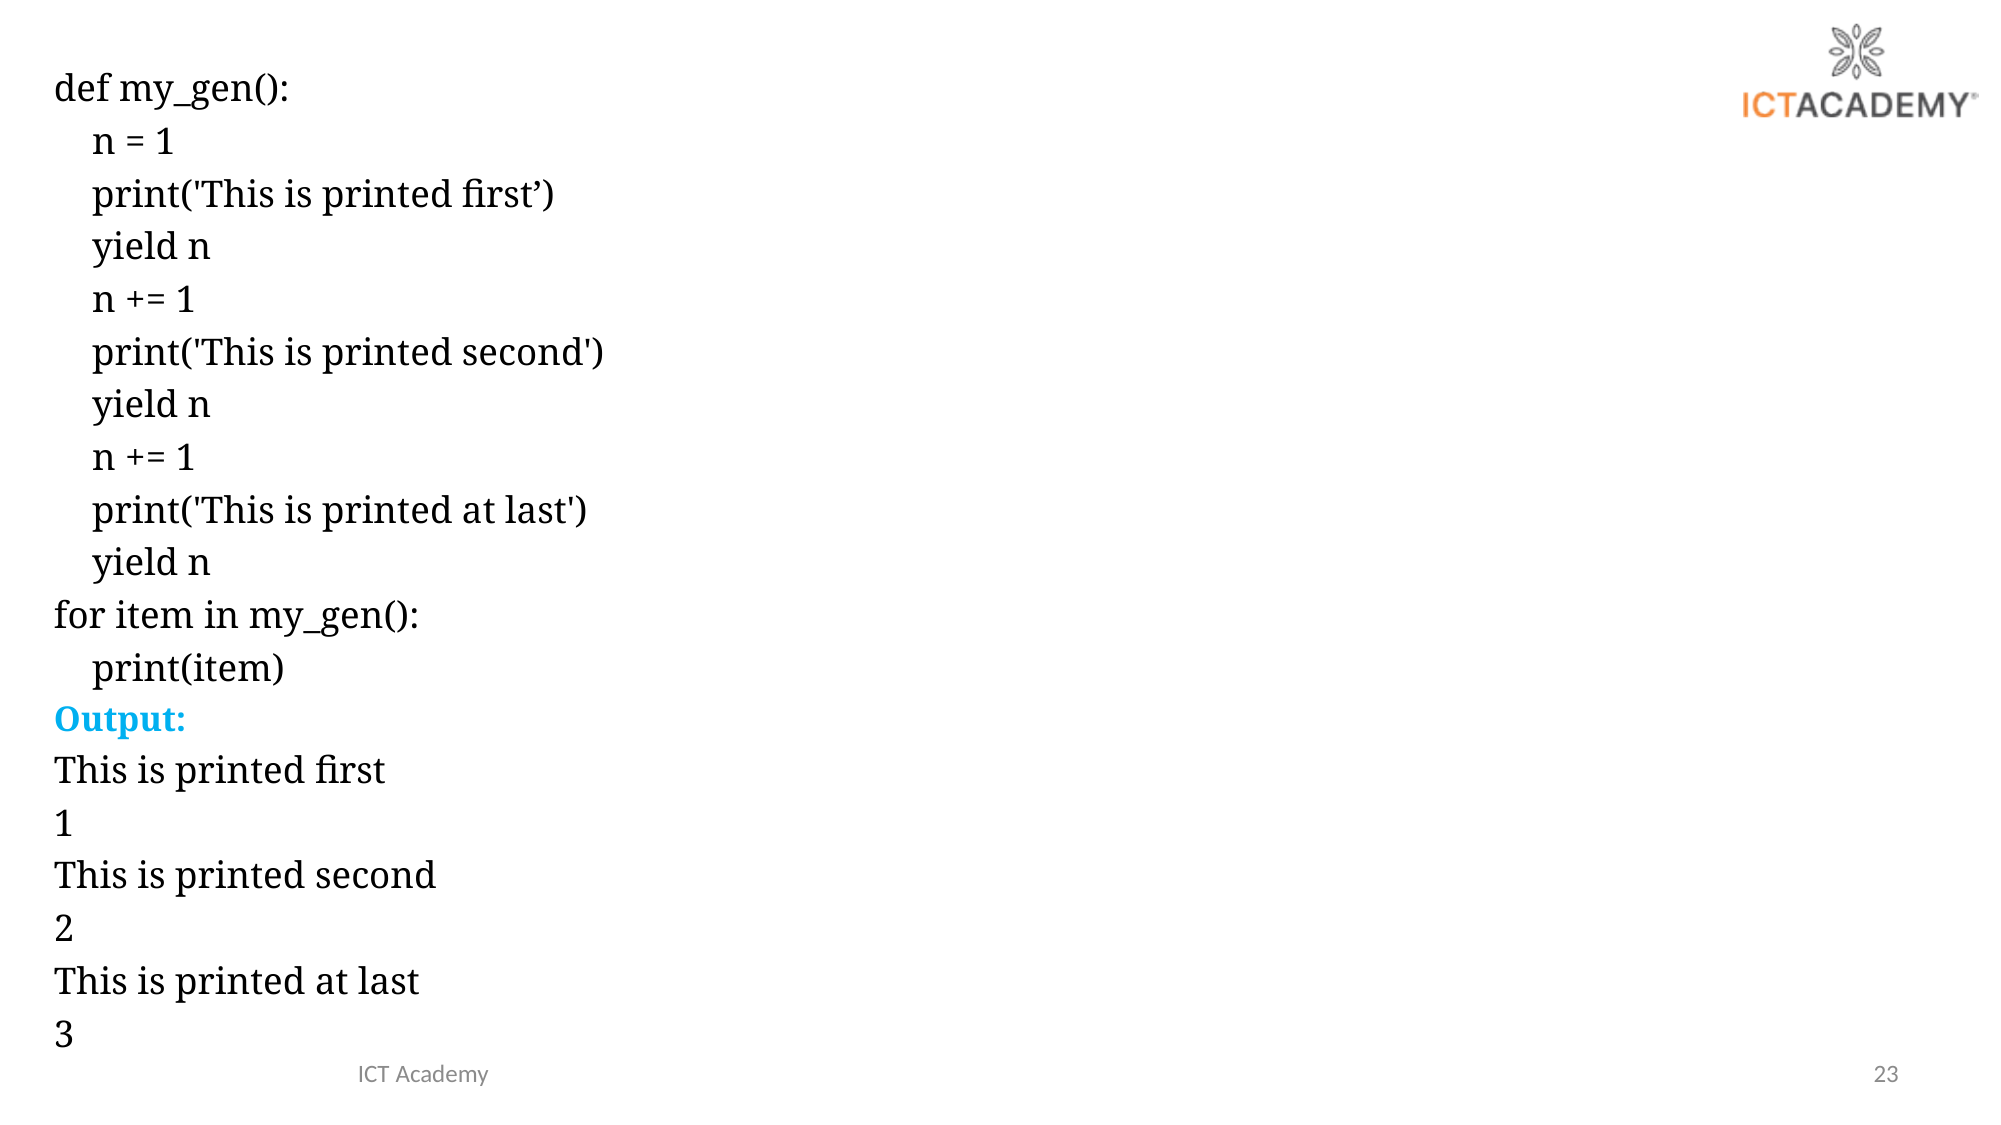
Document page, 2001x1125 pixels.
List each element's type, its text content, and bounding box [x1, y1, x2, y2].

footer ICT Academy [85, 1042, 761, 1103]
list def my_gen(): n = 1 print('This is printed first’) yield n n += 1 print('This is printed second') yield n n += 1 print('This is printed at last') yield n for item in my_gen(): print(item) Output: This is printed first 1 This is printed second 2 This is printed at last 3 [39, 62, 1905, 1074]
picture [1743, 22, 1979, 120]
slide_number 23 [1464, 1042, 1915, 1103]
